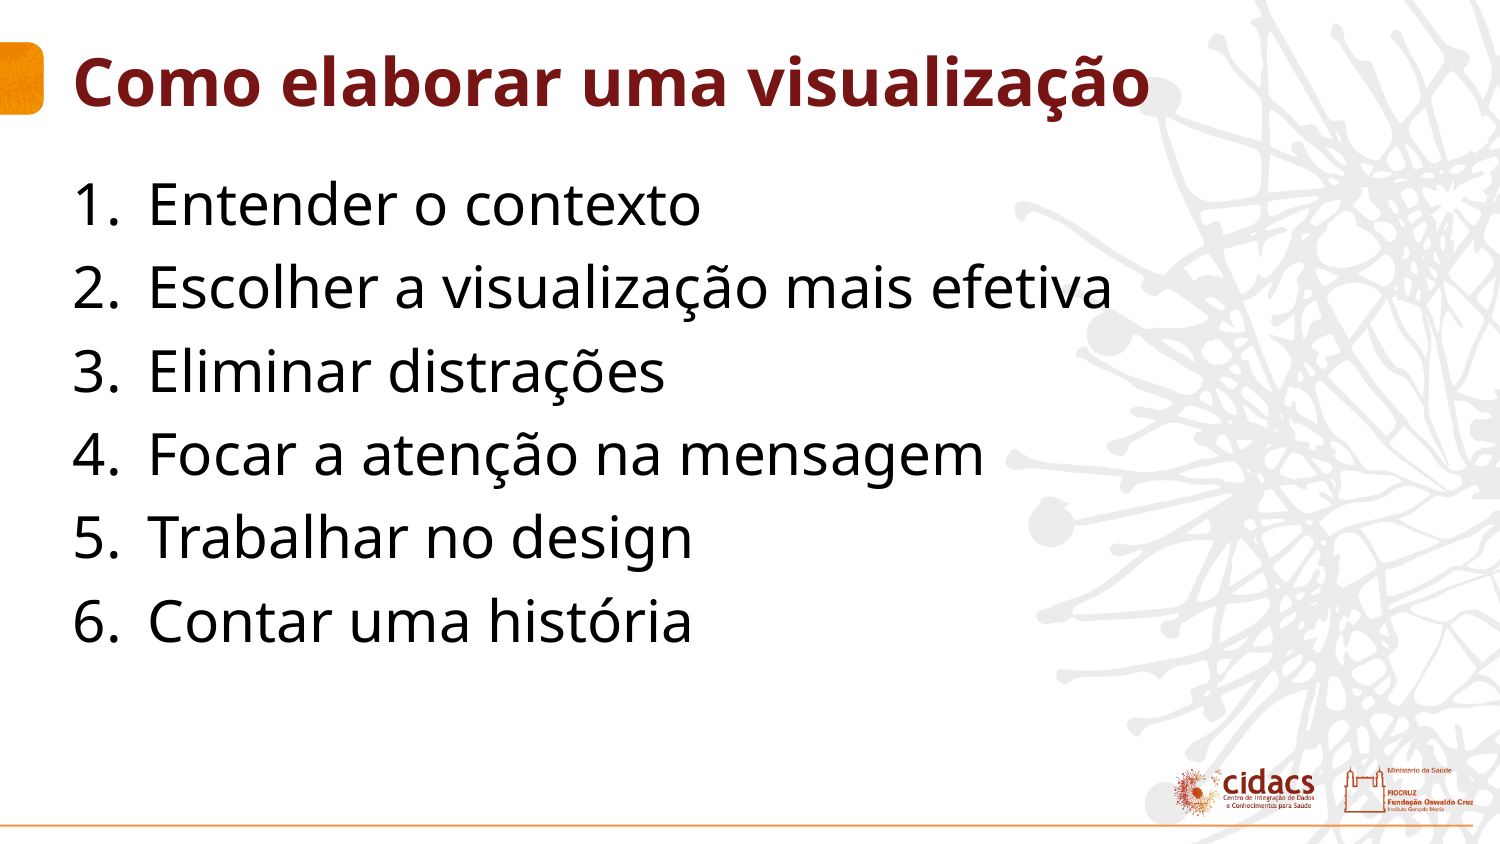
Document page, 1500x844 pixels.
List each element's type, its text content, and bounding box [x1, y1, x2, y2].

picture [0, 42, 44, 115]
picture [1005, 0, 1500, 844]
list Entender o contexto Escolher a visualização mais efetiva Eliminar distrações Focar a atenção na mensagem Trabalhar no design Contar uma história [57, 159, 1472, 737]
title Como elaborar uma visualização [57, 39, 1472, 121]
